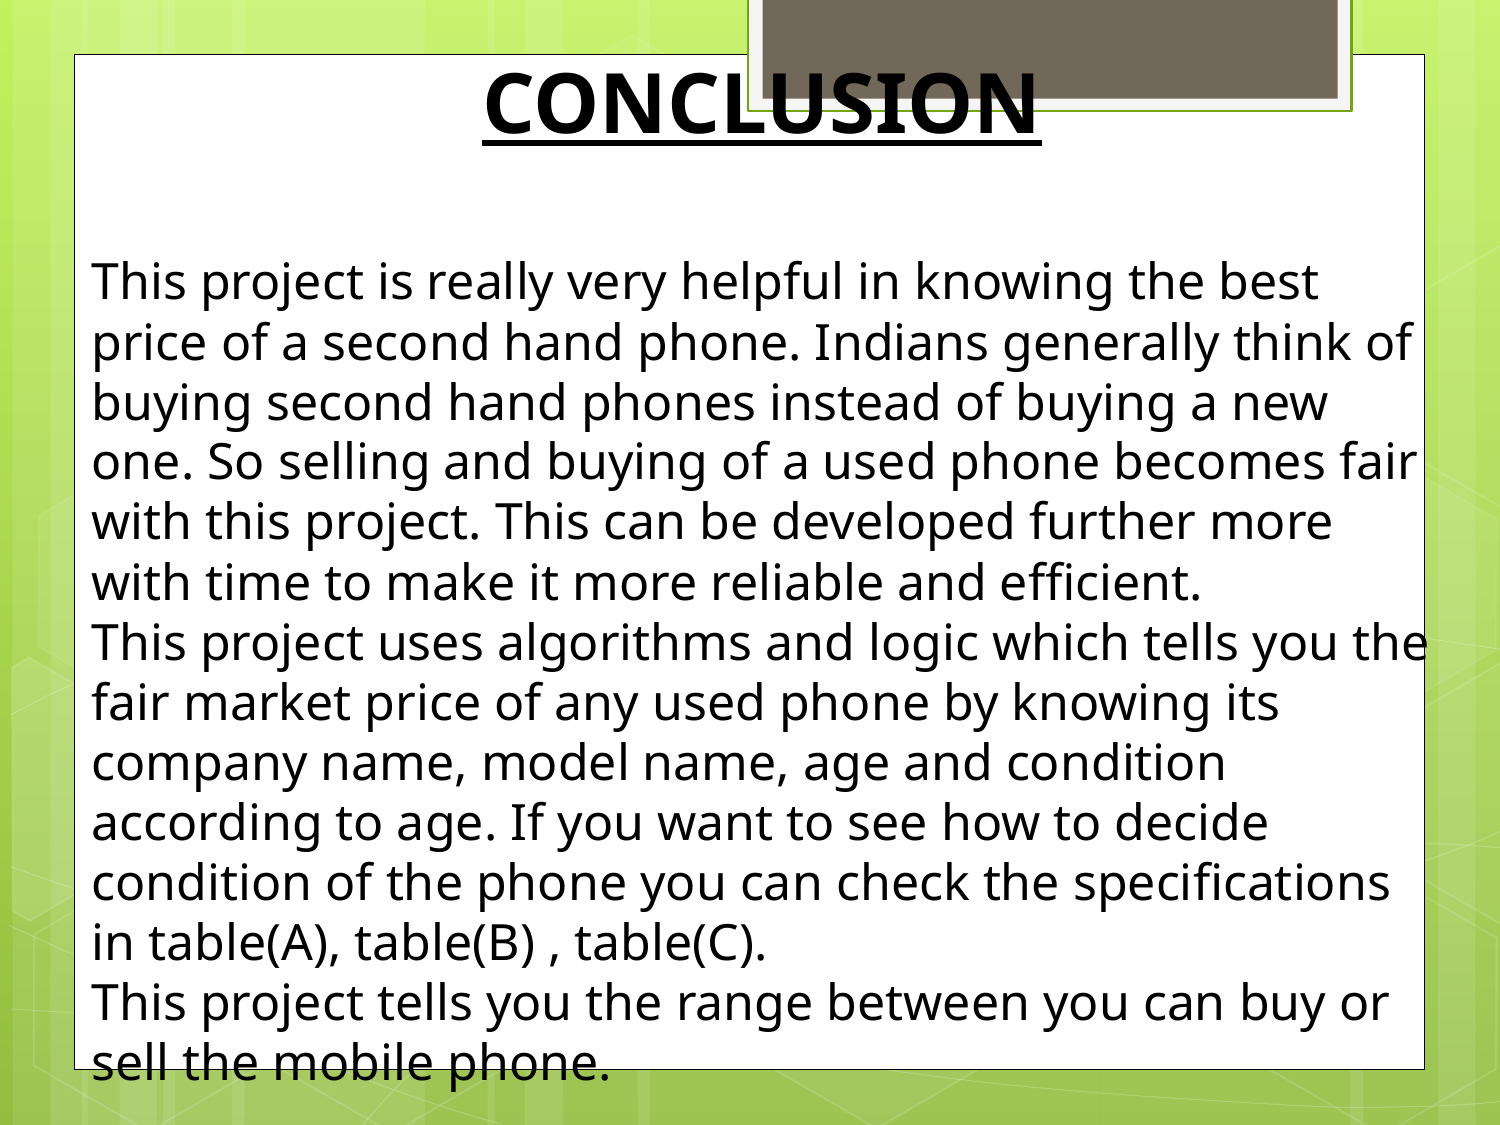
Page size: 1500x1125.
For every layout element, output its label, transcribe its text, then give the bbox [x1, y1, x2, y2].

text_box CONCLUSION This project is really very helpful in knowing the best price of a second hand phone. Indians generally think of buying second hand phones instead of buying a new one. So selling and buying of a used phone becomes fair with this project. This can be developed further more with time to make it more reliable and efficient. This project uses algorithms and logic which tells you the fair market price of any used phone by knowing its company name, model name, age and condition according to age. If you want to see how to decide condition of the phone you can check the specifications in table(A), table(B) , table(C). This project tells you the range between you can buy or sell the mobile phone. [76, 42, 1447, 1098]
